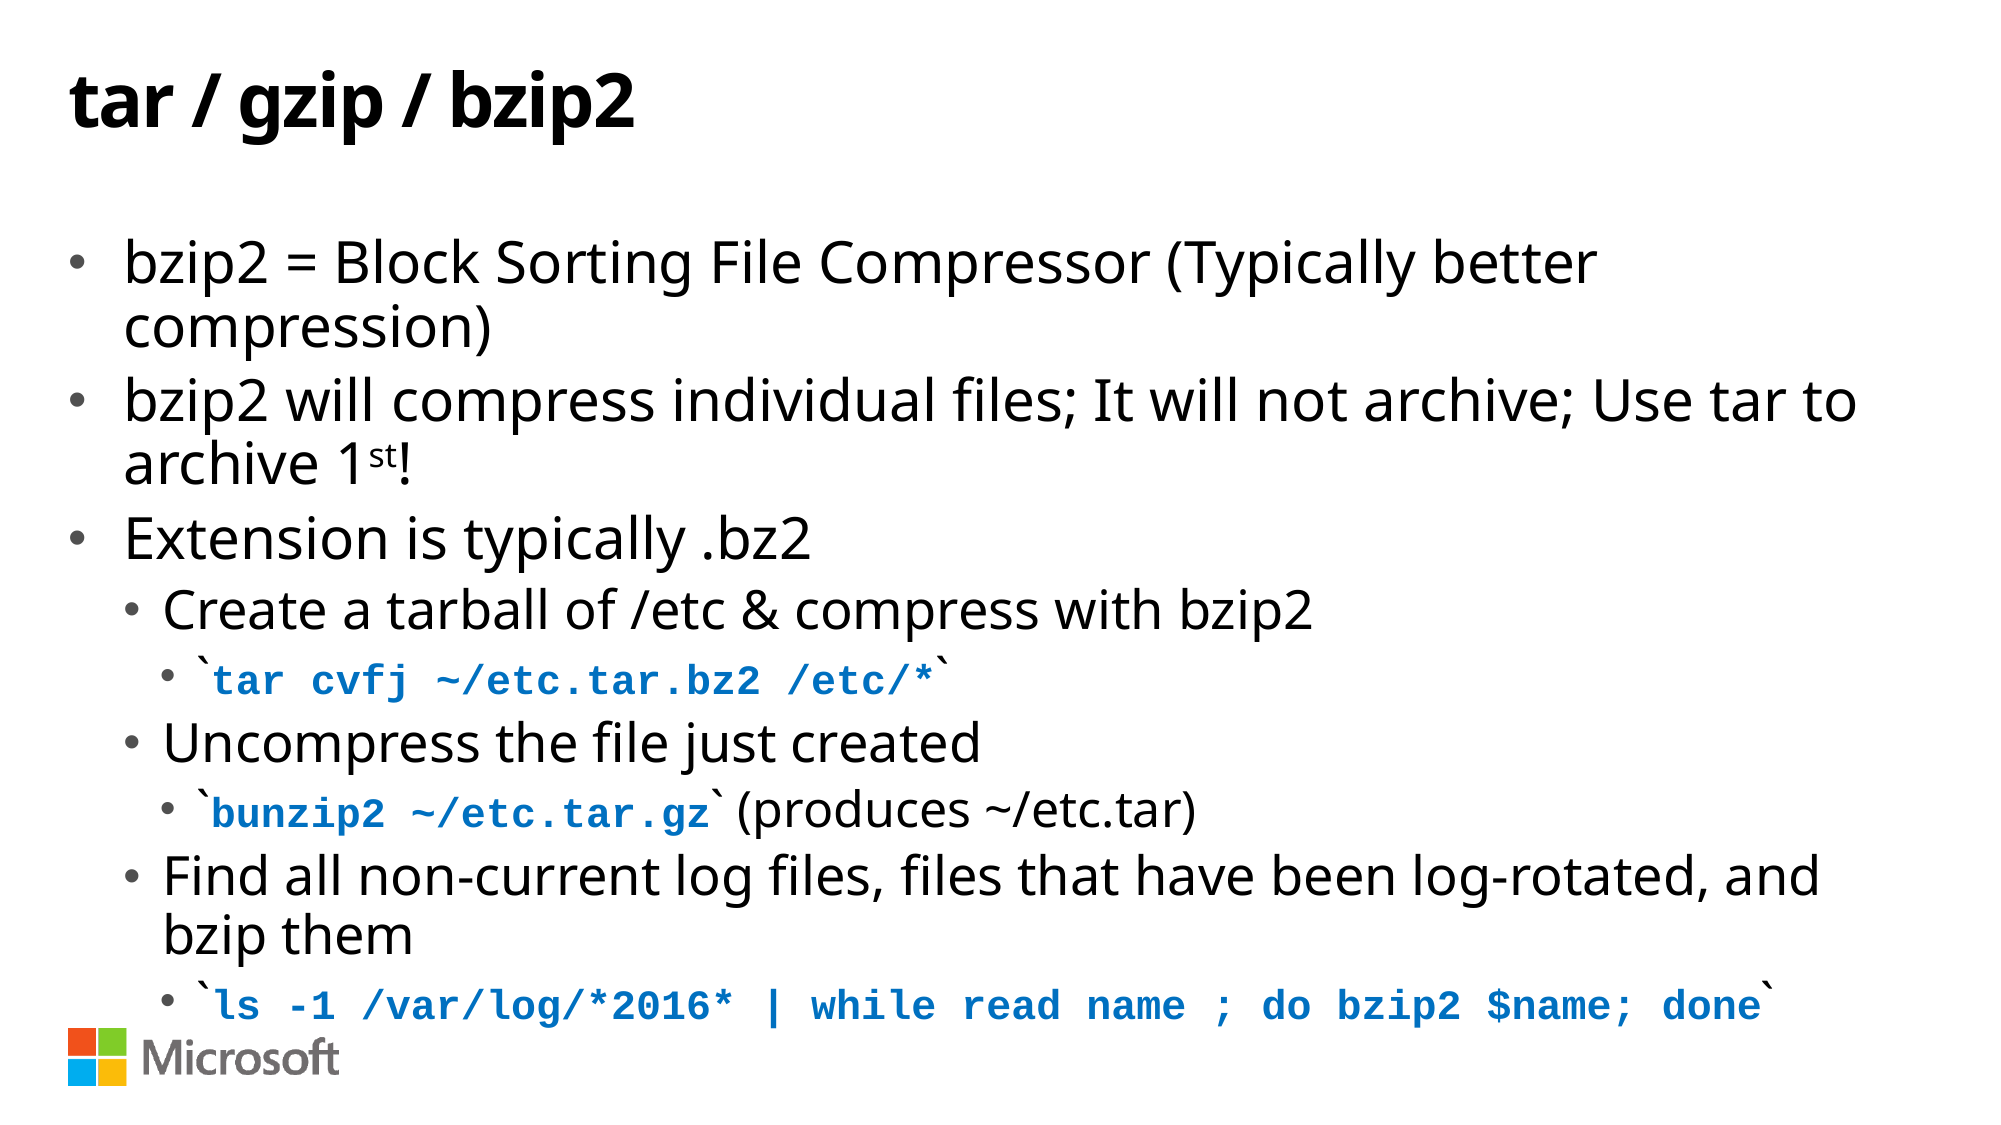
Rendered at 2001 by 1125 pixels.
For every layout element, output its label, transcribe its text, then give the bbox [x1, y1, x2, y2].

title tar / gzip / bzip2 [44, 47, 1957, 196]
picture [68, 1028, 339, 1086]
list bzip2 = Block Sorting File Compressor (Typically better compression) bzip2 will compress individual files; It will not archive; Use tar to archive 1st! Extension is typically .bz2 Create a tarball of /etc & compress with bzip2 `tar cvfj ~/etc.tar.bz2 /etc/*` Uncompress the file just created `bunzip2 ~/etc.tar.gz` (produces ~/etc.tar) Find all non-current log files, files that have been log-rotated, and bzip them `ls -1 /var/log/*2016* | while read name ; do bzip2 $name; done` [44, 218, 1956, 963]
